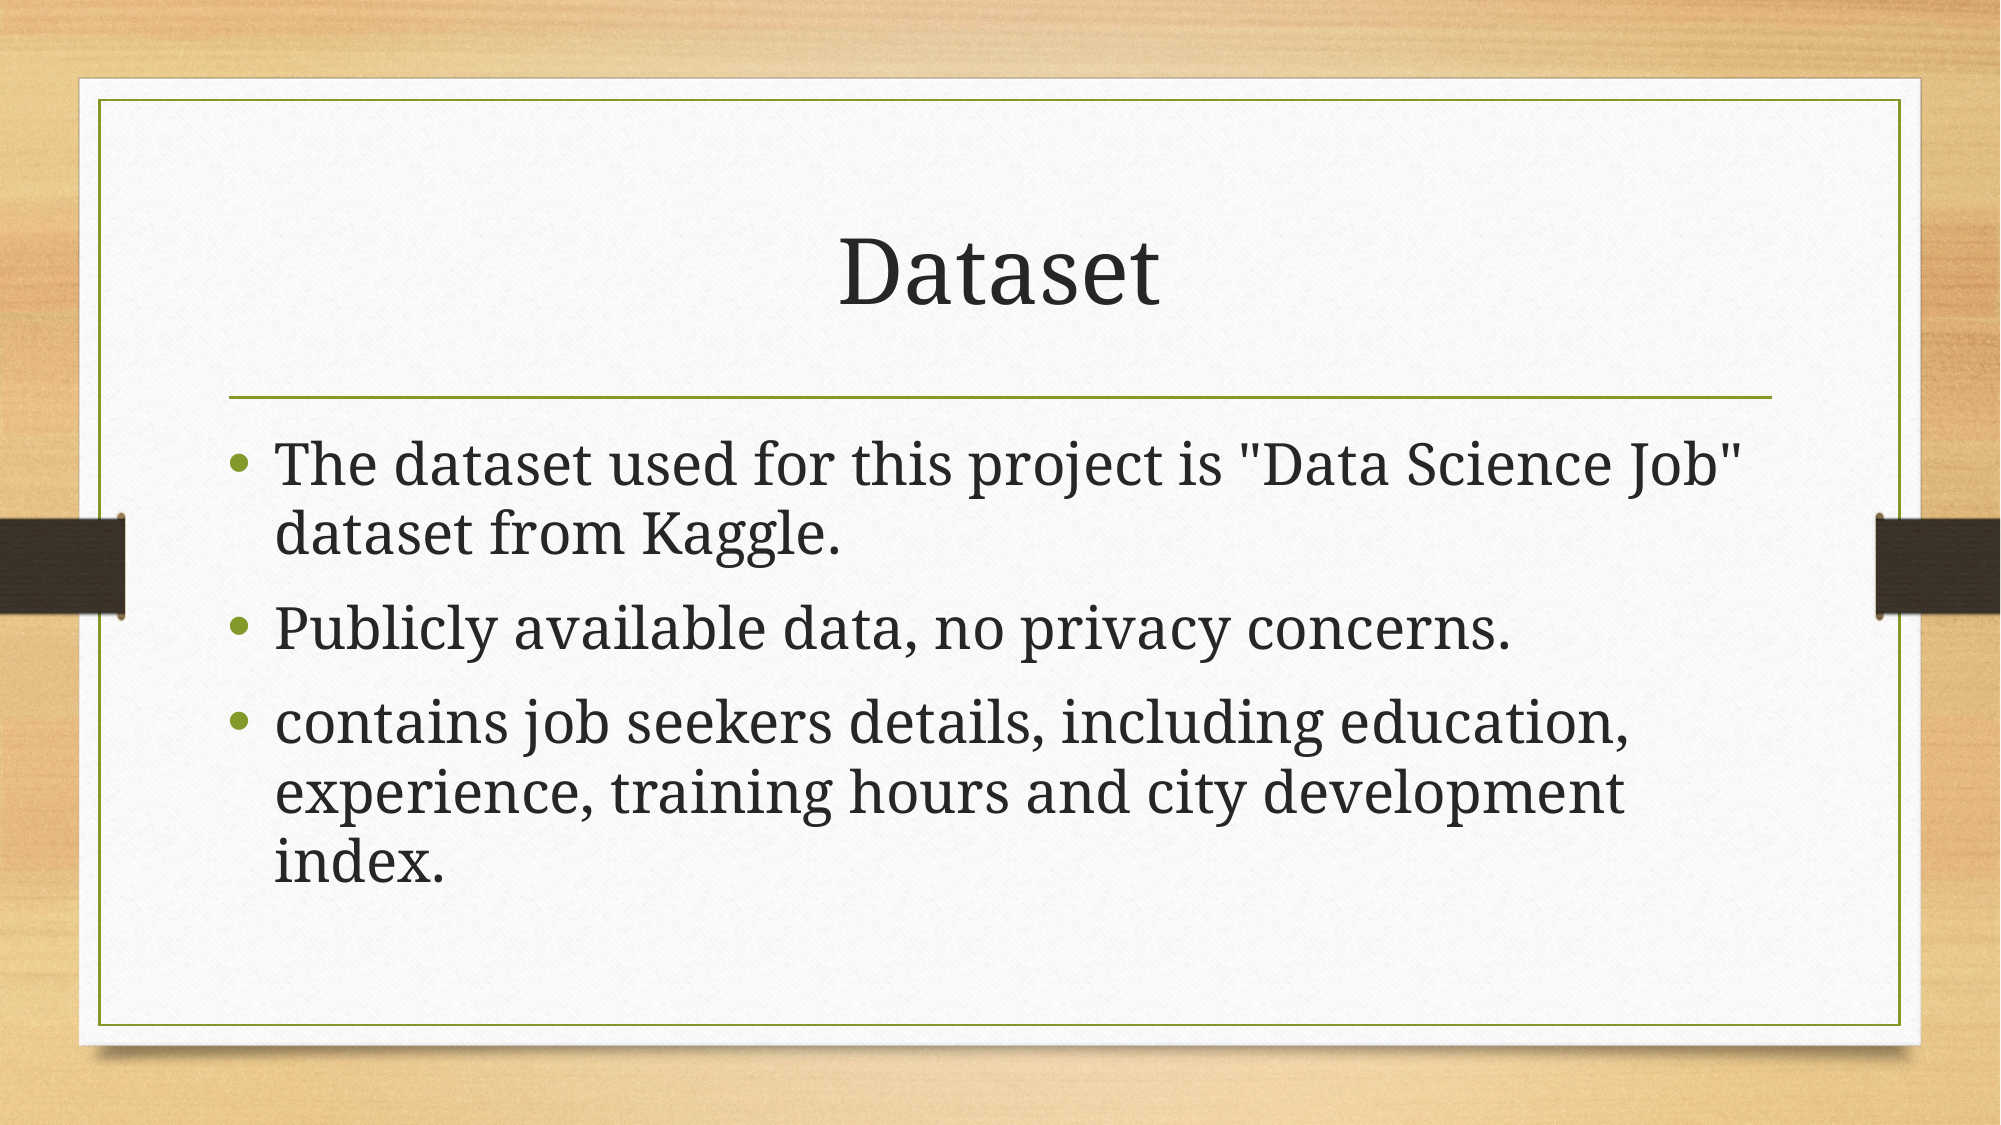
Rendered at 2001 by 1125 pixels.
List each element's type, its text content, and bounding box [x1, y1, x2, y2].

title Dataset [212, 161, 1788, 375]
list The dataset used for this project is "Data Science Job" dataset from Kaggle. Publicly available data, no privacy concerns. contains job seekers details, including education, experience, training hours and city development index. [212, 419, 1788, 964]
picture [0, 0, 2001, 1125]
